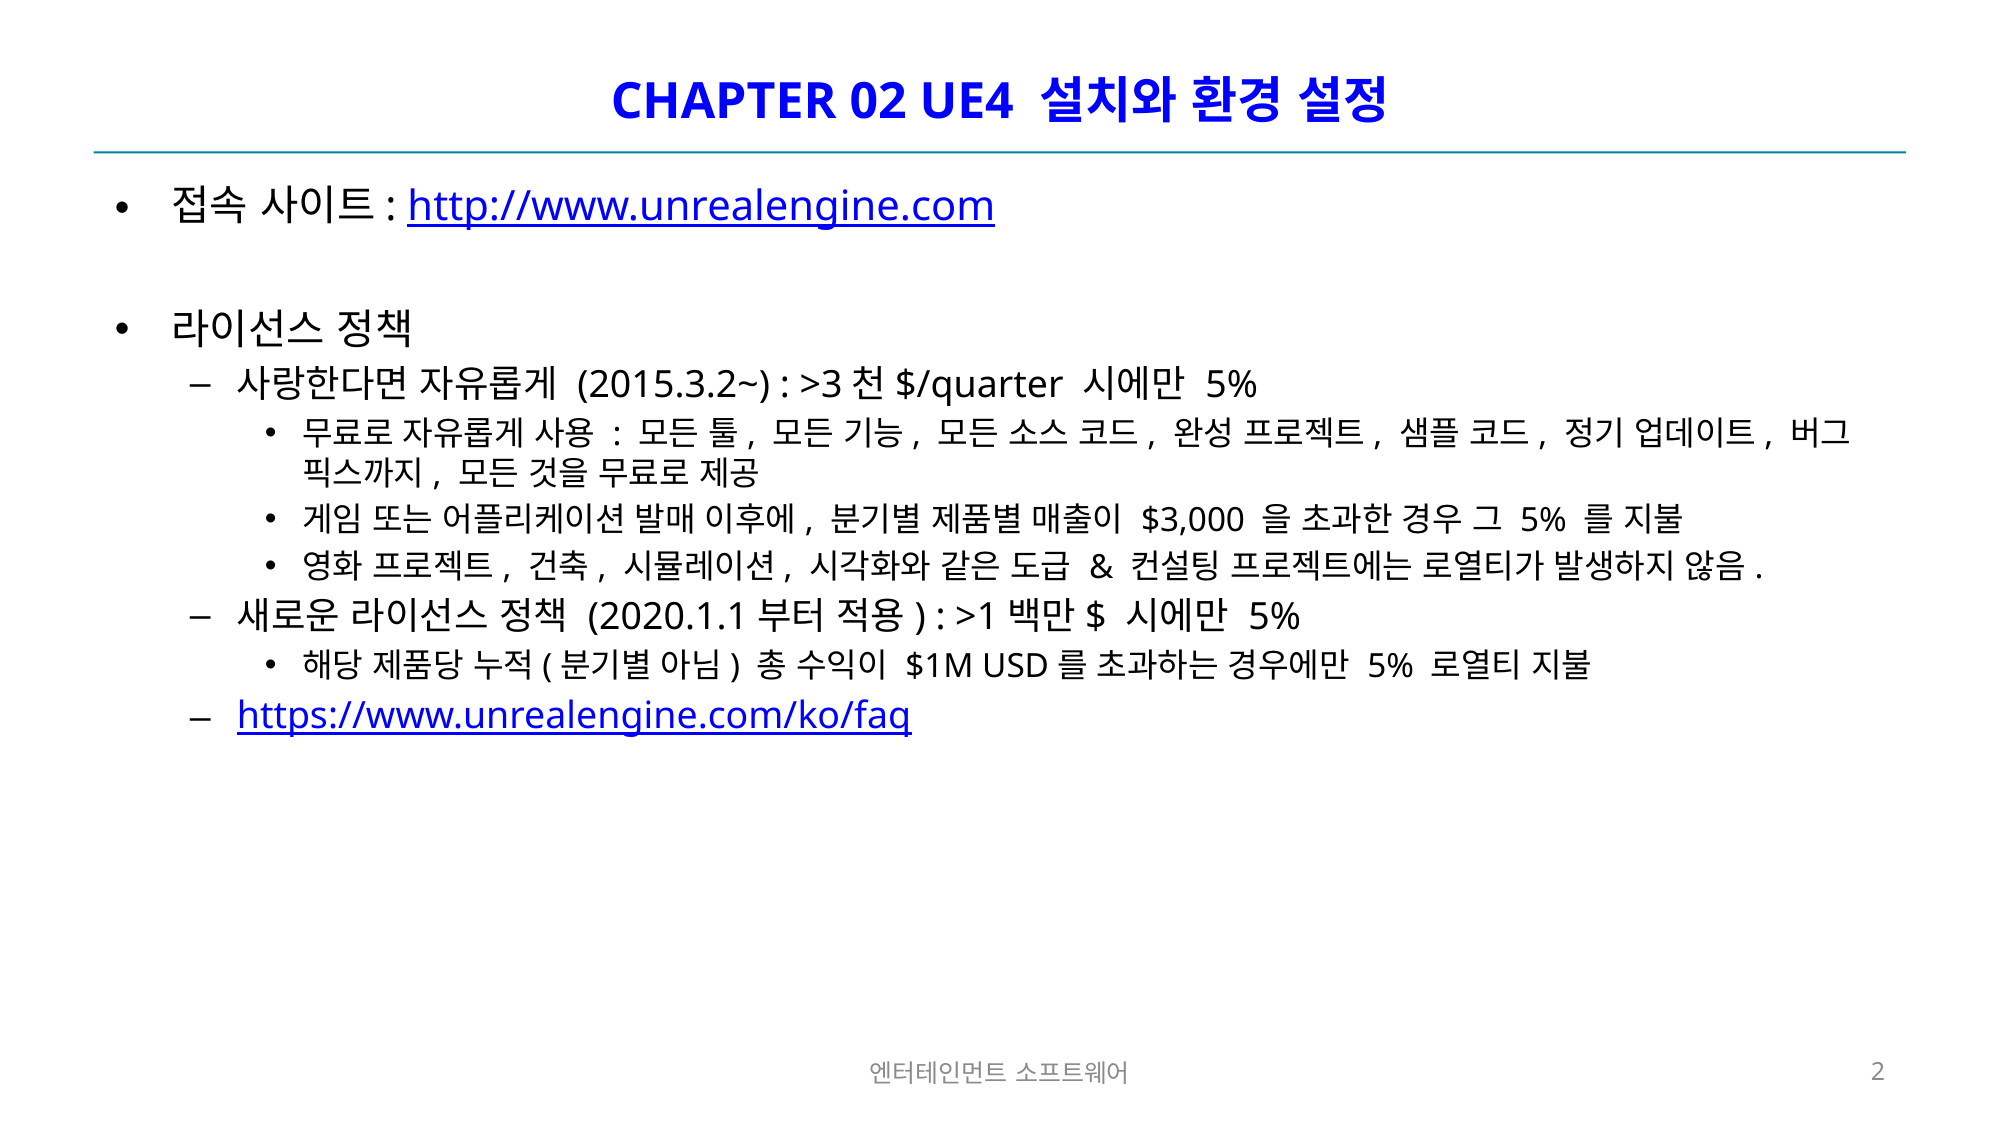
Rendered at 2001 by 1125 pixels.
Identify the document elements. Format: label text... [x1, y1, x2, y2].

title CHAPTER 02 UE4 설치와 환경 설정 [99, 44, 1901, 153]
footer 엔터테인먼트 소프트웨어 [683, 1042, 1317, 1103]
list 접속 사이트: http://www.unrealengine.com 라이선스 정책 사랑한다면 자유롭게 (2015.3.2~) : >3천$/quarter 시에만 5% 무료로 자유롭게 사용 : 모든 툴, 모든 기능, 모든 소스 코드, 완성 프로젝트, 샘플 코드, 정기 업데이트, 버그 픽스까지, 모든 것을 무료로 제공 게임 또는 어플리케이션 발매 이후에, 분기별 제품별 매출이 $3,000 을 초과한 경우 그 5% 를 지불 영화 프로젝트, 건축, 시뮬레이션, 시각화와 같은 도급 & 컨설팅 프로젝트에는 로열티가 발생하지 않음. 새로운 라이선스 정책 (2020.1.1부터 적용) : >1백만$ 시에만 5% 해당 제품당 누적(분기별 아님) 총 수익이 $1M USD를 초과하는 경우에만 5% 로열티 지불 https://www.unrealengine.com/ko/faq [99, 171, 1901, 1032]
slide_number 2 [1433, 1042, 1900, 1103]
